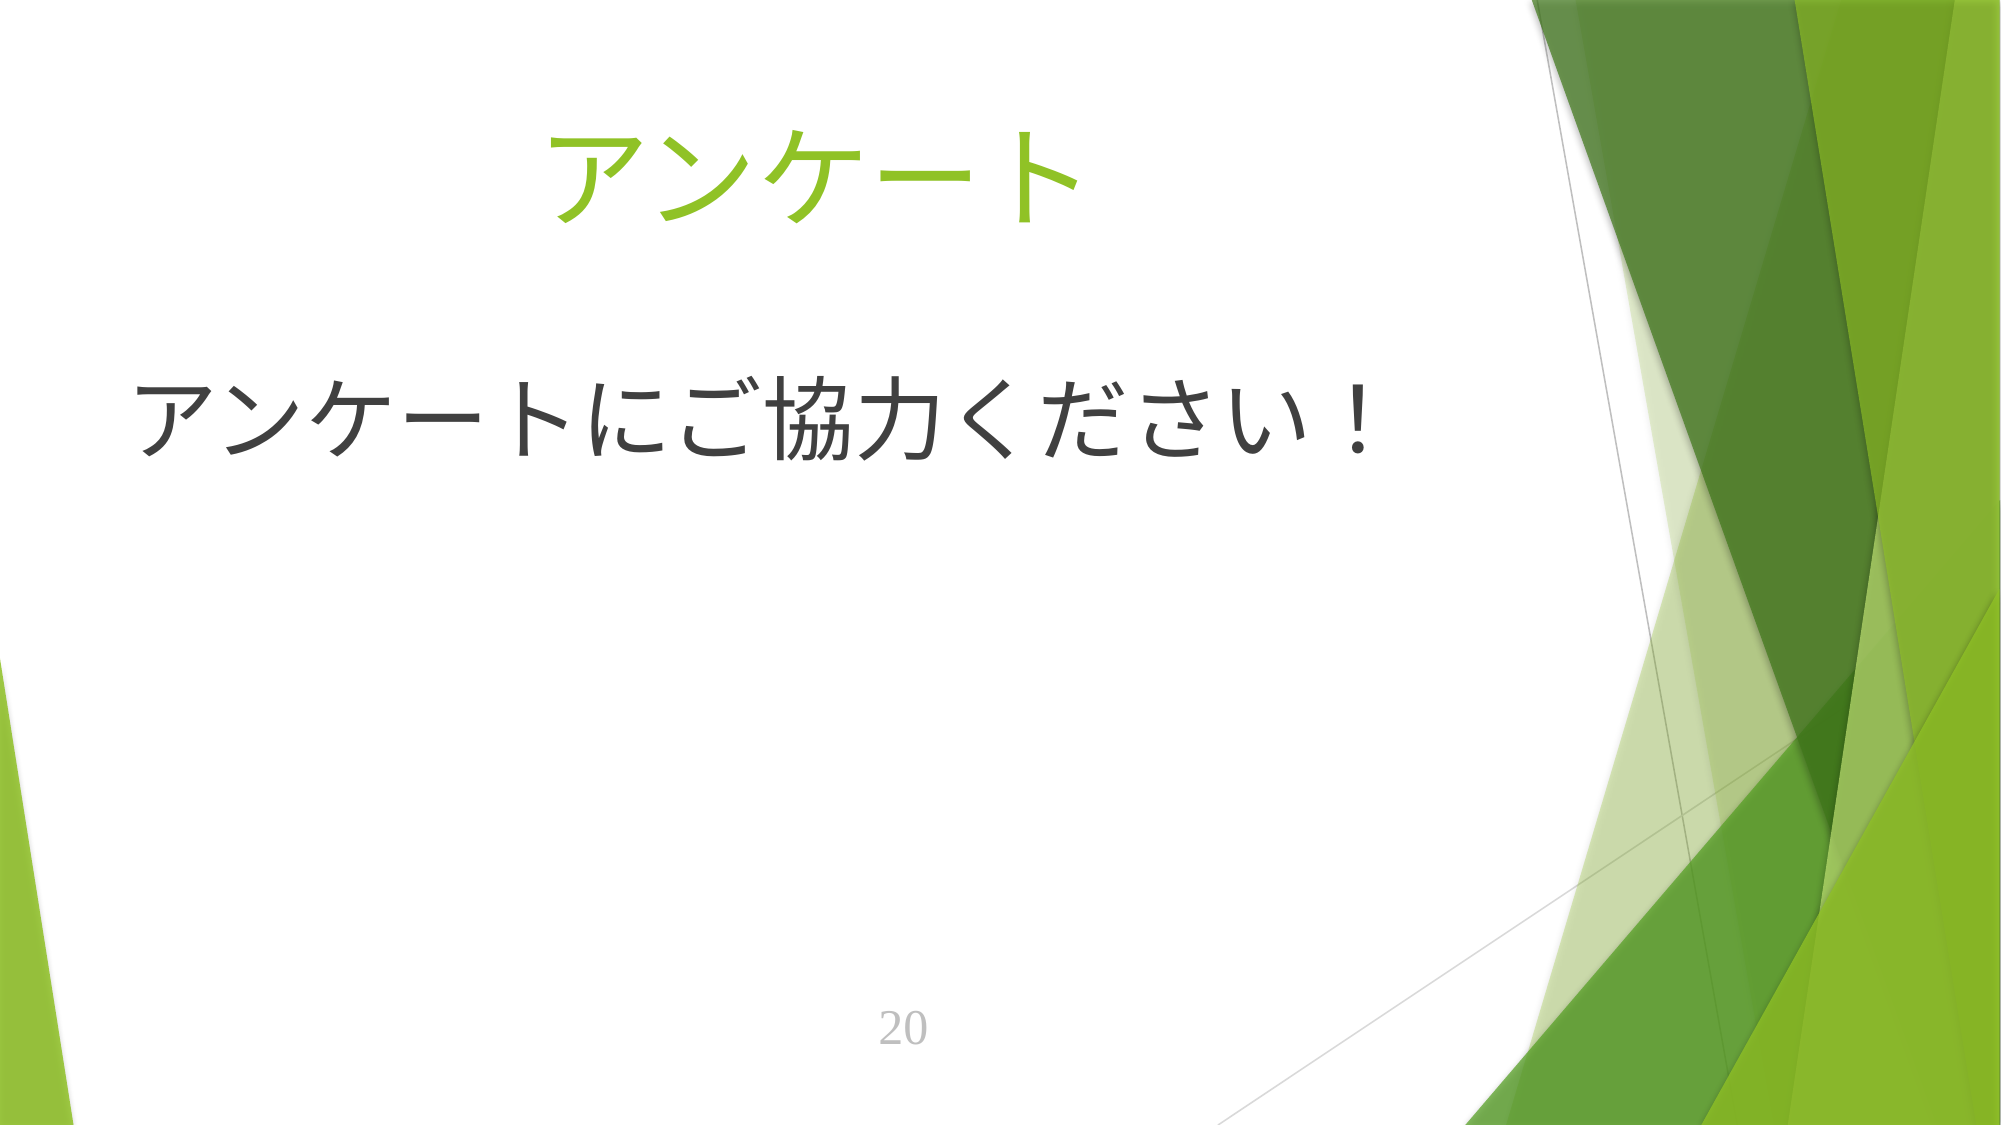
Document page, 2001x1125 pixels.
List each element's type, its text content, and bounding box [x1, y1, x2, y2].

slide_number 20 [831, 995, 944, 1055]
list アンケートにご協力ください！ [111, 354, 1689, 992]
title アンケート [111, 99, 1522, 317]
